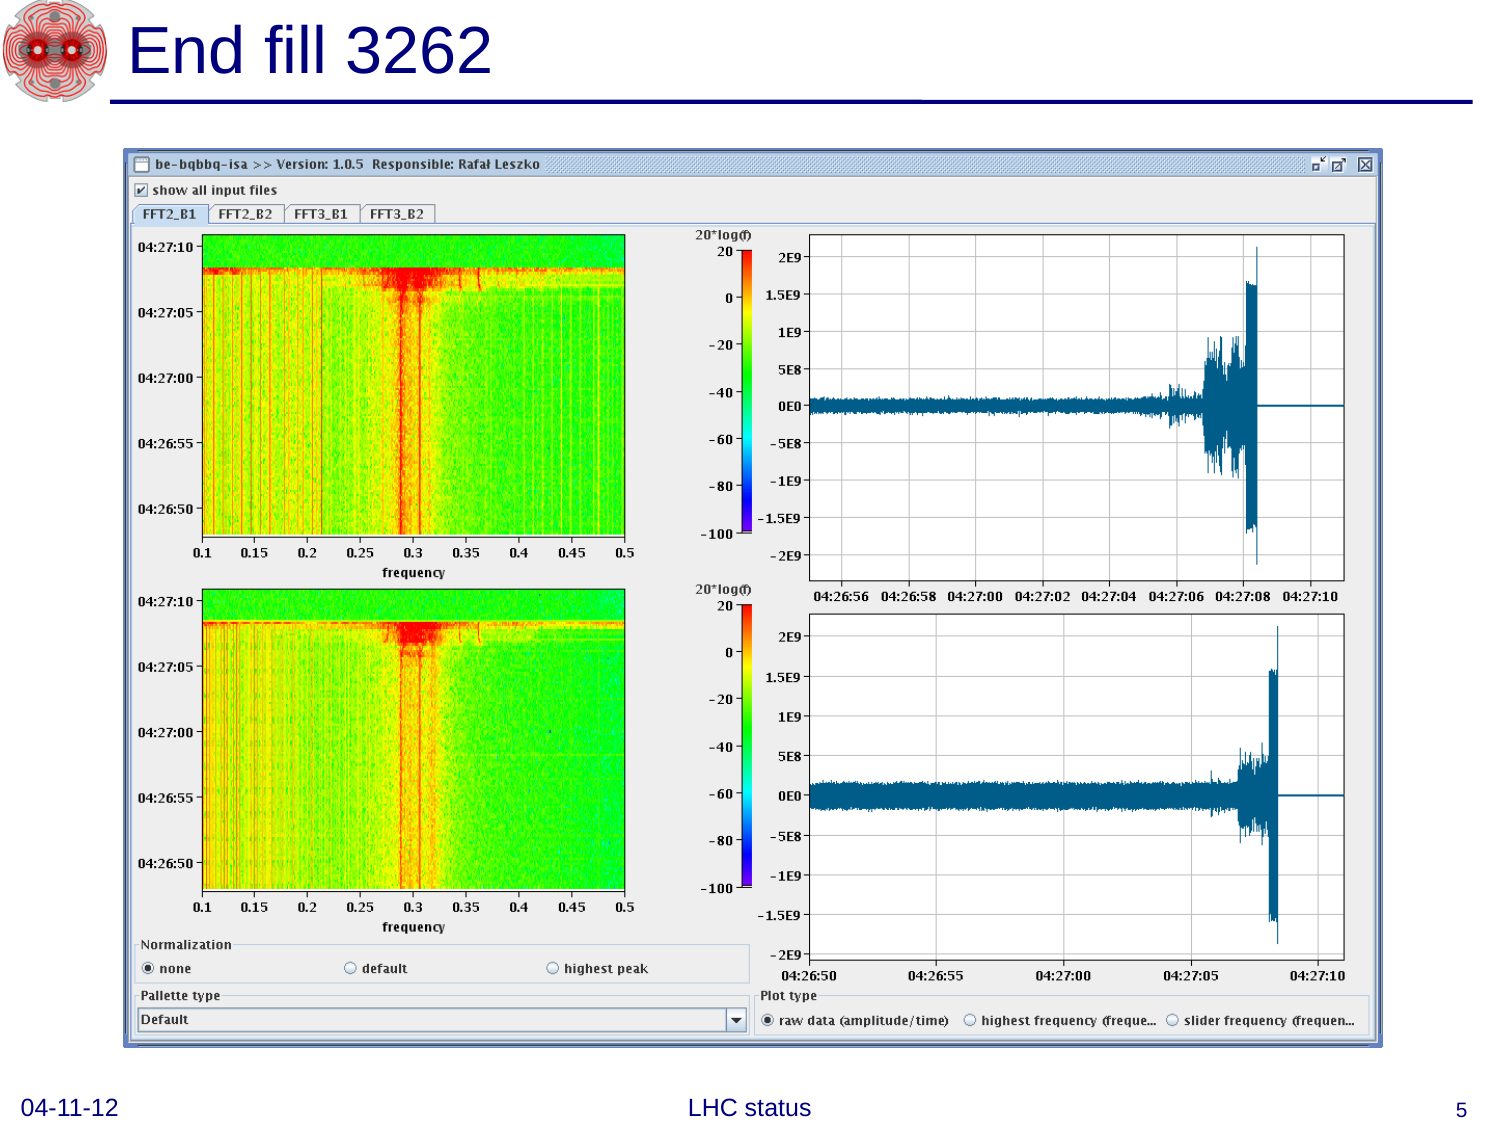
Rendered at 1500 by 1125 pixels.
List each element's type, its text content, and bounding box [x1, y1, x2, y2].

slide_number 5 [1131, 1087, 1483, 1125]
title End fill 3262 [111, 3, 1463, 91]
picture [123, 148, 1384, 1048]
footer LHC status [512, 1087, 988, 1125]
picture [0, 0, 108, 103]
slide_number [5, 1085, 356, 1125]
